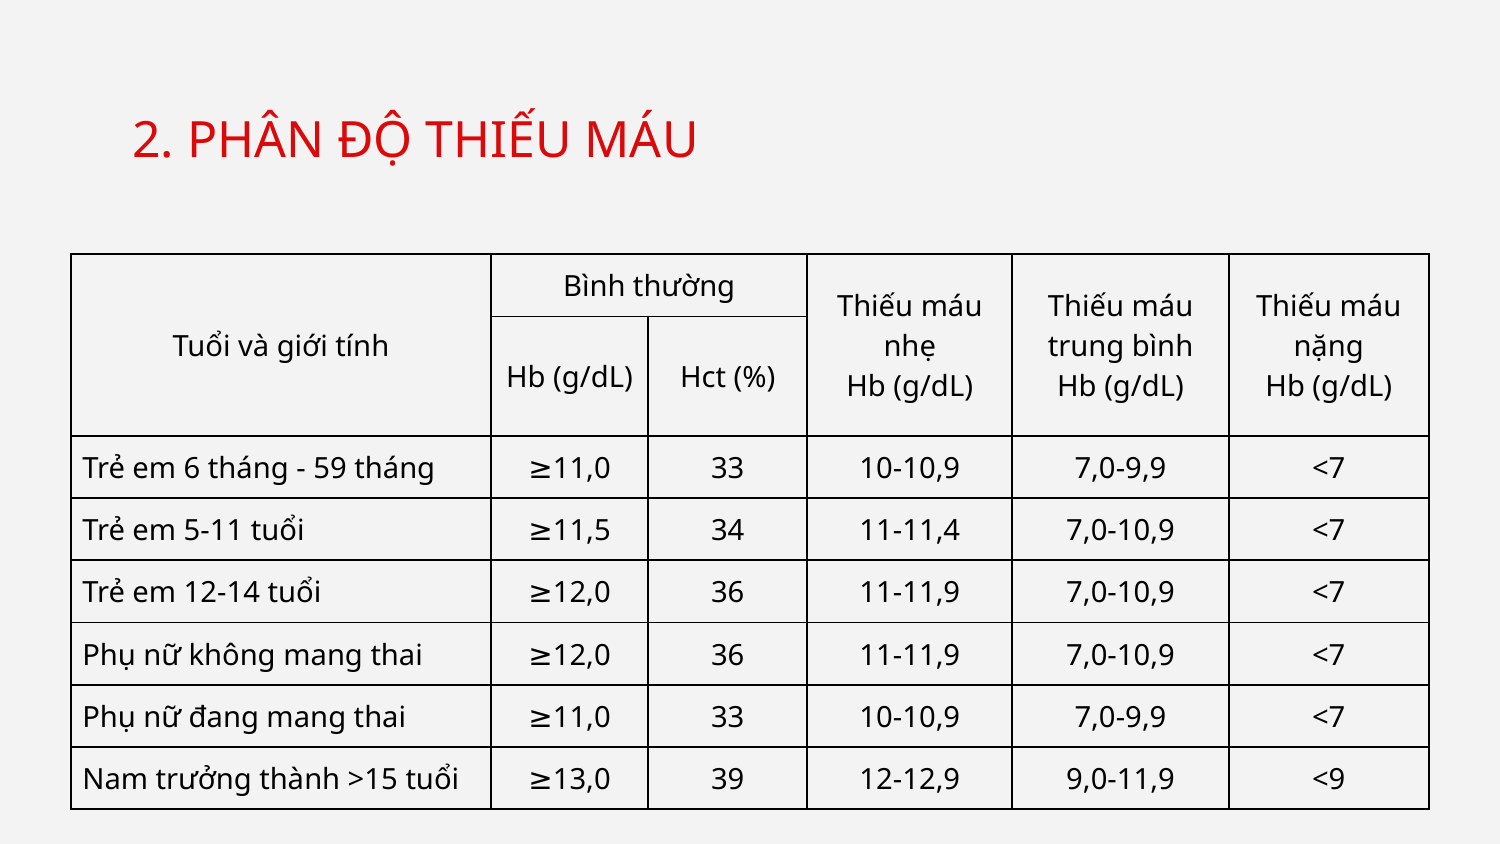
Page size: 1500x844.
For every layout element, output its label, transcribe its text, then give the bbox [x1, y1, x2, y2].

table_cell 7,0-10,9 [1013, 623, 1228, 684]
table_cell 12-12,9 [808, 748, 1011, 808]
table_header Bình thường [492, 255, 806, 316]
table_cell ≥13,0 [492, 748, 647, 808]
table_cell 11-11,4 [808, 499, 1011, 559]
table_cell 39 [649, 748, 806, 808]
table_header Thiếu máu nặng Hb (g/dL) [1230, 255, 1428, 435]
text_box 2. PHÂN ĐỘ THIẾU MÁU [117, 92, 1450, 182]
table_cell Trẻ em 5-11 tuổi [72, 499, 490, 559]
table_cell <9 [1230, 748, 1428, 808]
table_cell 33 [649, 437, 806, 497]
table_cell <7 [1230, 561, 1428, 622]
table_cell 11-11,9 [808, 623, 1011, 684]
table_cell 10-10,9 [808, 686, 1011, 746]
table_cell ≥11,0 [492, 437, 647, 497]
table_cell 7,0-9,9 [1013, 686, 1228, 746]
table_cell Phụ nữ không mang thai [72, 623, 490, 684]
table_cell <7 [1230, 623, 1428, 684]
table_cell <7 [1230, 499, 1428, 559]
table_cell Phụ nữ đang mang thai [72, 686, 490, 746]
table_cell 7,0-10,9 [1013, 499, 1228, 559]
table_cell <7 [1230, 437, 1428, 497]
table_cell Nam trưởng thành >15 tuổi [72, 748, 490, 808]
table_cell ≥11,5 [492, 499, 647, 559]
table_cell 33 [649, 686, 806, 746]
table_cell ≥12,0 [492, 623, 647, 684]
table_header Thiếu máu nhẹ Hb (g/dL) [808, 255, 1011, 435]
table_header Tuổi và giới tính [72, 255, 490, 435]
table_cell ≥11,0 [492, 686, 647, 746]
table_cell 9,0-11,9 [1013, 748, 1228, 808]
table_cell 36 [649, 623, 806, 684]
table_cell 7,0-9,9 [1013, 437, 1228, 497]
table_cell 36 [649, 561, 806, 622]
table_cell <7 [1230, 686, 1428, 746]
table_header Thiếu máu trung bình Hb (g/dL) [1013, 255, 1228, 435]
table_cell Trẻ em 12-14 tuổi [72, 561, 490, 622]
table_cell ≥12,0 [492, 561, 647, 622]
table_cell 7,0-10,9 [1013, 561, 1228, 622]
table_cell Hb (g/dL) [492, 317, 647, 435]
table_cell 10-10,9 [808, 437, 1011, 497]
table_cell 34 [649, 499, 806, 559]
table_cell Hct (%) [649, 317, 806, 435]
table_cell Trẻ em 6 tháng - 59 tháng [72, 437, 490, 497]
table_cell 11-11,9 [808, 561, 1011, 622]
